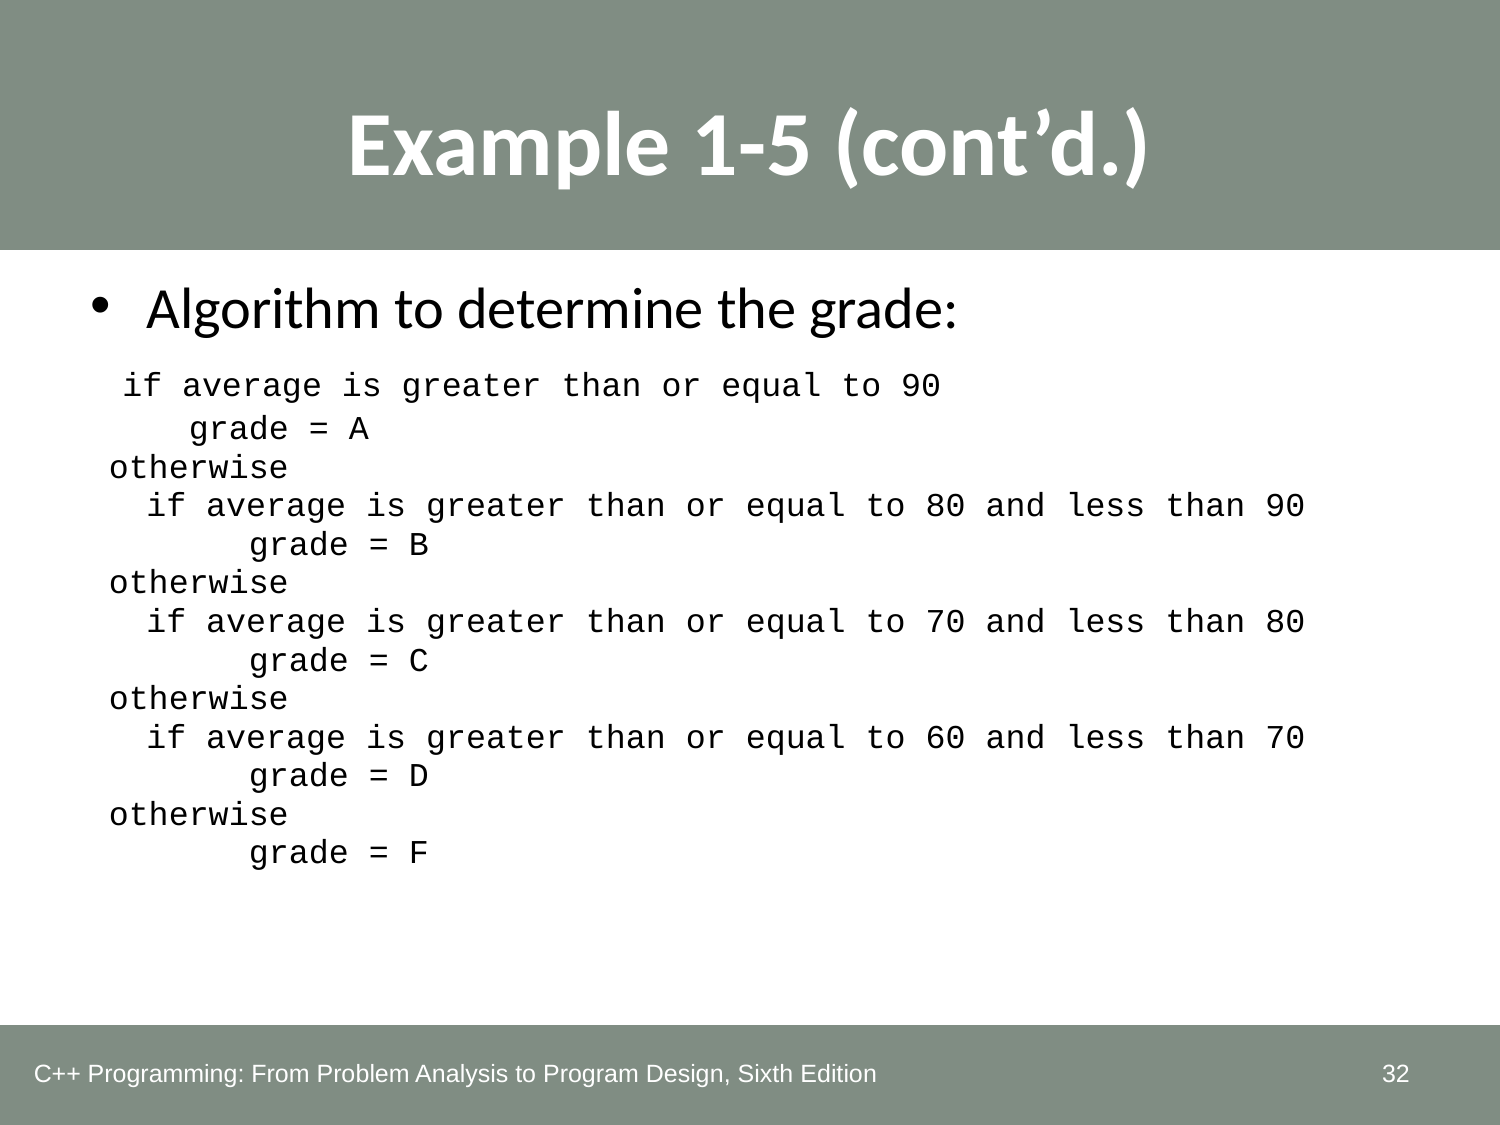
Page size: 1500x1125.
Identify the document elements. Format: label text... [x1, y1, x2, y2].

slide_number 32 [1074, 1042, 1425, 1103]
footer C++ Programming: From Problem Analysis to Program Design, Sixth Edition [0, 1042, 913, 1103]
list Algorithm to determine the grade: if average is greater than or equal to 90 grade = A otherwise if average is greater than or equal to 80 and less than 90 grade = B otherwise if average is greater than or equal to 70 and less than 80 grade = C otherwise if average is greater than or equal to 60 and less than 70 grade = D otherwise grade = F [75, 262, 1425, 1005]
title Example 1-5 (cont’d.) [75, 45, 1425, 233]
